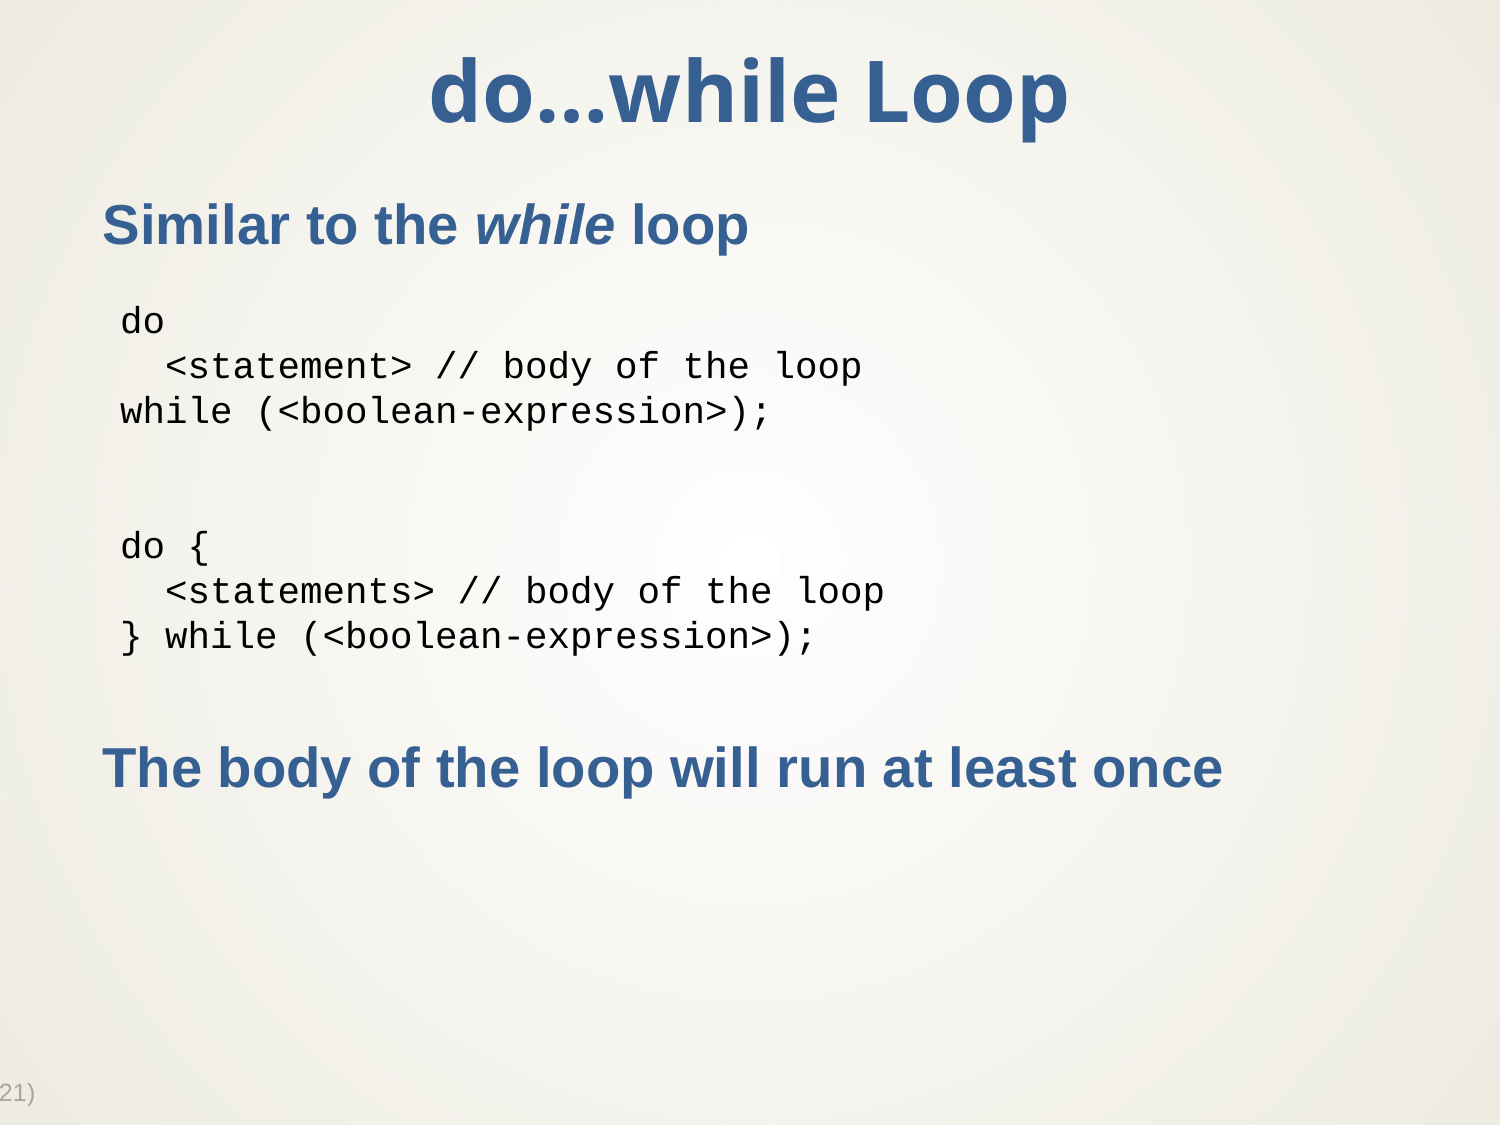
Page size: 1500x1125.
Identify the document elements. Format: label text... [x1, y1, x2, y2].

title do…while Loop [0, 24, 1500, 166]
list Similar to the while loop The body of the loop will run at least once [56, 187, 1444, 1036]
text_box do <statement> // body of the loop while (<boolean-expression>); do { <statements> // body of the loop } while (<boolean-expression>); [105, 289, 900, 664]
